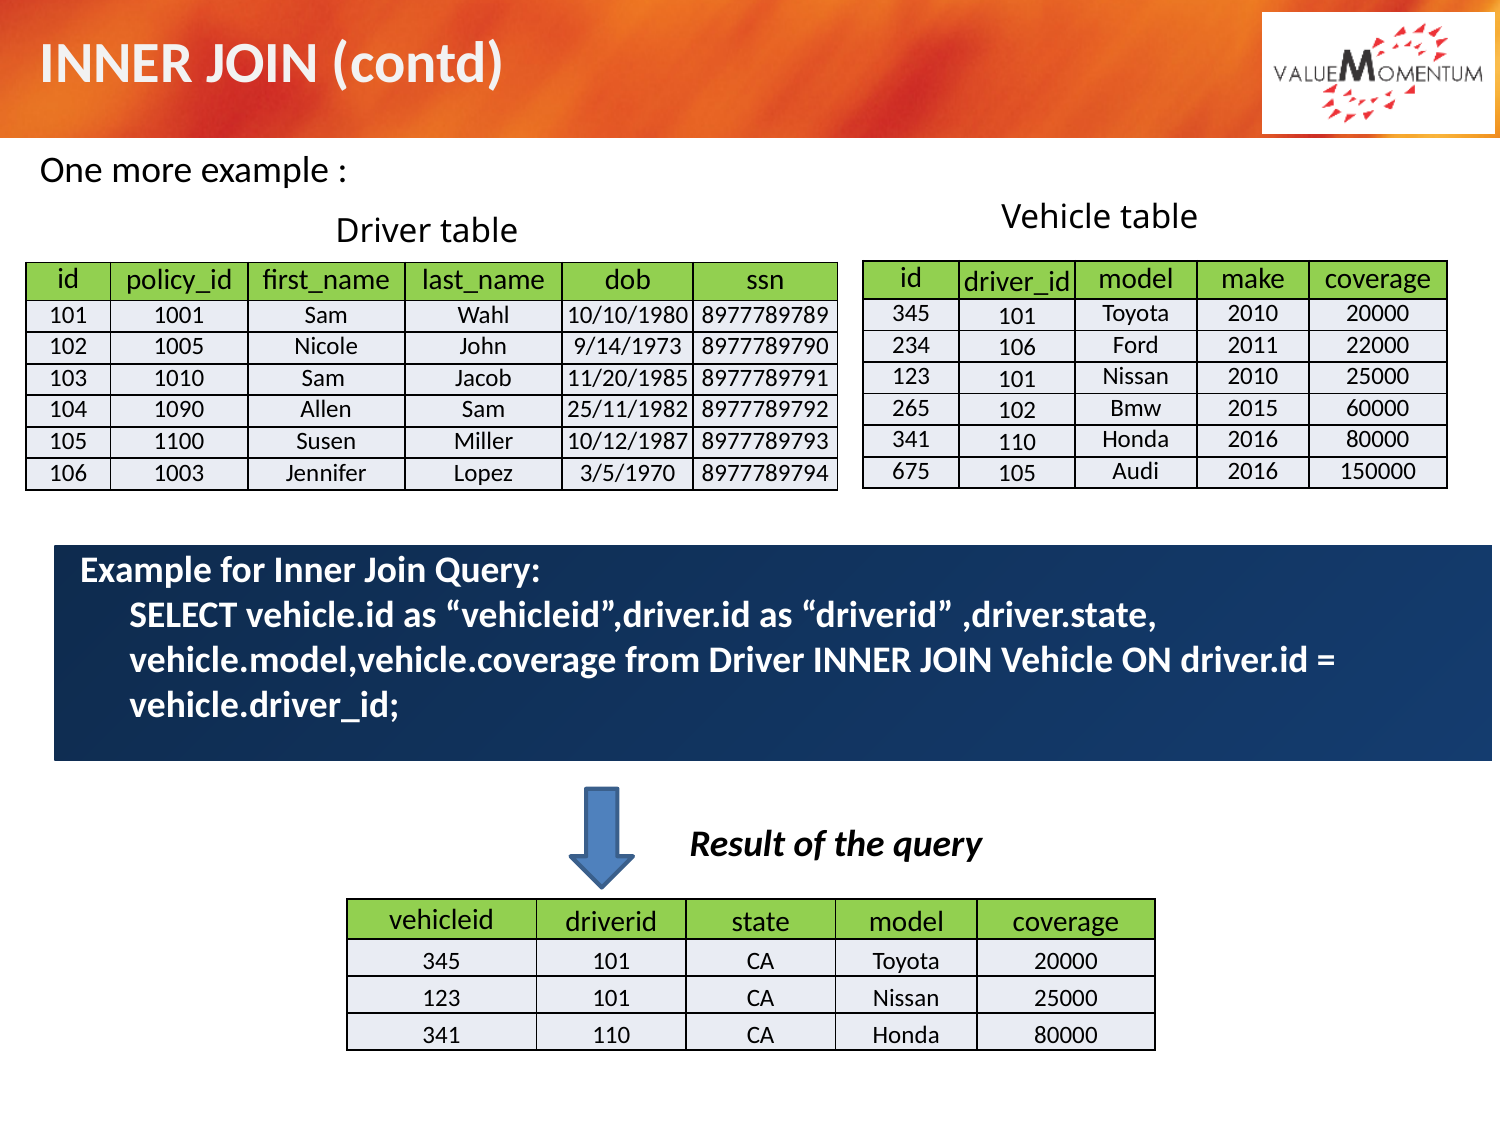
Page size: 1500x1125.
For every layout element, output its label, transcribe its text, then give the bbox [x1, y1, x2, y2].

table_cell 101 [537, 940, 685, 975]
table_header driver_id [960, 262, 1074, 298]
picture [0, 0, 1500, 138]
text_box One more example : [24, 137, 1475, 198]
table_cell Susen [249, 428, 404, 457]
table_cell 150000 [1310, 458, 1446, 487]
table_cell 675 [864, 458, 958, 487]
table_cell John [406, 333, 561, 363]
text_box INNER JOIN (contd) [24, 16, 1257, 102]
table_header driverid [537, 900, 685, 938]
table_cell 2016 [1198, 426, 1308, 456]
table_cell Wahl [406, 301, 561, 331]
text_box Driver table [278, 201, 575, 257]
table_cell 11/20/1985 [563, 365, 692, 394]
table_cell Nissan [1076, 363, 1196, 393]
text_box Example for Inner Join Query: SELECT vehicle.id as “vehicleid”,driver.id as “driverid” ,driver.state, vehicle.model,vehicle.coverage from Driver INNER JOIN Vehicle ON driver.id = vehicle.driver_id; [54, 545, 1492, 761]
table_header model [1076, 262, 1196, 298]
table_cell 80000 [1310, 426, 1446, 456]
table_header model [836, 900, 976, 938]
table_cell 80000 [978, 1014, 1154, 1049]
table_cell CA [687, 1014, 835, 1049]
table_cell Toyota [836, 940, 976, 975]
table_header make [1198, 262, 1308, 298]
table_header policy_id [111, 263, 247, 300]
table_cell 105 [960, 458, 1074, 487]
text_box [568, 786, 635, 890]
table_cell 2010 [1198, 363, 1308, 393]
table_cell 3/5/1970 [563, 459, 692, 489]
table_cell 345 [348, 940, 536, 975]
table_cell Sam [249, 365, 404, 394]
table_cell 102 [27, 333, 110, 363]
table_cell 60000 [1310, 394, 1446, 424]
table_cell Ford [1076, 331, 1196, 361]
table_cell 10/12/1987 [563, 428, 692, 457]
table_header ssn [694, 263, 837, 300]
table_cell Sam [249, 301, 404, 331]
table_cell Allen [249, 396, 404, 426]
table_cell 25/11/1982 [563, 396, 692, 426]
table_cell 123 [864, 363, 958, 393]
table_cell 8977789789 [694, 301, 837, 331]
table_cell 9/14/1973 [563, 333, 692, 363]
table_cell 123 [348, 977, 536, 1012]
table_cell 25000 [1310, 363, 1446, 393]
table_cell 101 [960, 300, 1074, 330]
table_cell 8977789791 [694, 365, 837, 394]
table_cell 234 [864, 331, 958, 361]
table_header id [27, 263, 110, 300]
table_cell 1090 [111, 396, 247, 426]
table_cell 2010 [1198, 300, 1308, 330]
table_cell 101 [537, 977, 685, 1012]
table_cell 1003 [111, 459, 247, 489]
table_cell 341 [864, 426, 958, 456]
table_cell 2016 [1198, 458, 1308, 487]
table_cell 1001 [111, 301, 247, 331]
table_cell 101 [27, 301, 110, 331]
table_cell Sam [406, 396, 561, 426]
table_cell 10/10/1980 [563, 301, 692, 331]
table_cell 106 [960, 331, 1074, 361]
table_cell Bmw [1076, 394, 1196, 424]
table_cell 102 [960, 394, 1074, 424]
table_cell Honda [836, 1014, 976, 1049]
table_cell 8977789792 [694, 396, 837, 426]
table_header coverage [1310, 262, 1446, 298]
table_cell 22000 [1310, 331, 1446, 361]
table_cell Jacob [406, 365, 561, 394]
table_cell 110 [960, 426, 1074, 456]
table_cell 20000 [1310, 300, 1446, 330]
table_cell 103 [27, 365, 110, 394]
table_cell 1100 [111, 428, 247, 457]
table_cell Honda [1076, 426, 1196, 456]
table_cell 1005 [111, 333, 247, 363]
table_cell 20000 [978, 940, 1154, 975]
table_cell Miller [406, 428, 561, 457]
table_cell CA [687, 977, 835, 1012]
text_box Vehicle table [900, 188, 1300, 243]
text_box Result of the query [674, 811, 998, 871]
table_header dob [563, 263, 692, 300]
table_header coverage [978, 900, 1154, 938]
table_cell Lopez [406, 459, 561, 489]
table_cell 101 [960, 363, 1074, 393]
table_cell 1010 [111, 365, 247, 394]
table_cell Nicole [249, 333, 404, 363]
table_cell Toyota [1076, 300, 1196, 330]
table_header first_name [249, 263, 404, 300]
table_cell 341 [348, 1014, 536, 1049]
table_cell 105 [27, 428, 110, 457]
table_cell Nissan [836, 977, 976, 1012]
table_header id [864, 262, 958, 298]
table_header state [687, 900, 835, 938]
table_cell 8977789793 [694, 428, 837, 457]
table_cell 2015 [1198, 394, 1308, 424]
table_cell 265 [864, 394, 958, 424]
table_cell 8977789794 [694, 459, 837, 489]
table_cell 2011 [1198, 331, 1308, 361]
table_cell Audi [1076, 458, 1196, 487]
table_cell 104 [27, 396, 110, 426]
table_cell 110 [537, 1014, 685, 1049]
table_cell 25000 [978, 977, 1154, 1012]
table_header vehicleid [348, 900, 536, 938]
table_header last_name [406, 263, 561, 300]
table_cell Jennifer [249, 459, 404, 489]
table_cell 8977789790 [694, 333, 837, 363]
table_cell CA [687, 940, 835, 975]
table_cell 106 [27, 459, 110, 489]
table_cell 345 [864, 300, 958, 330]
